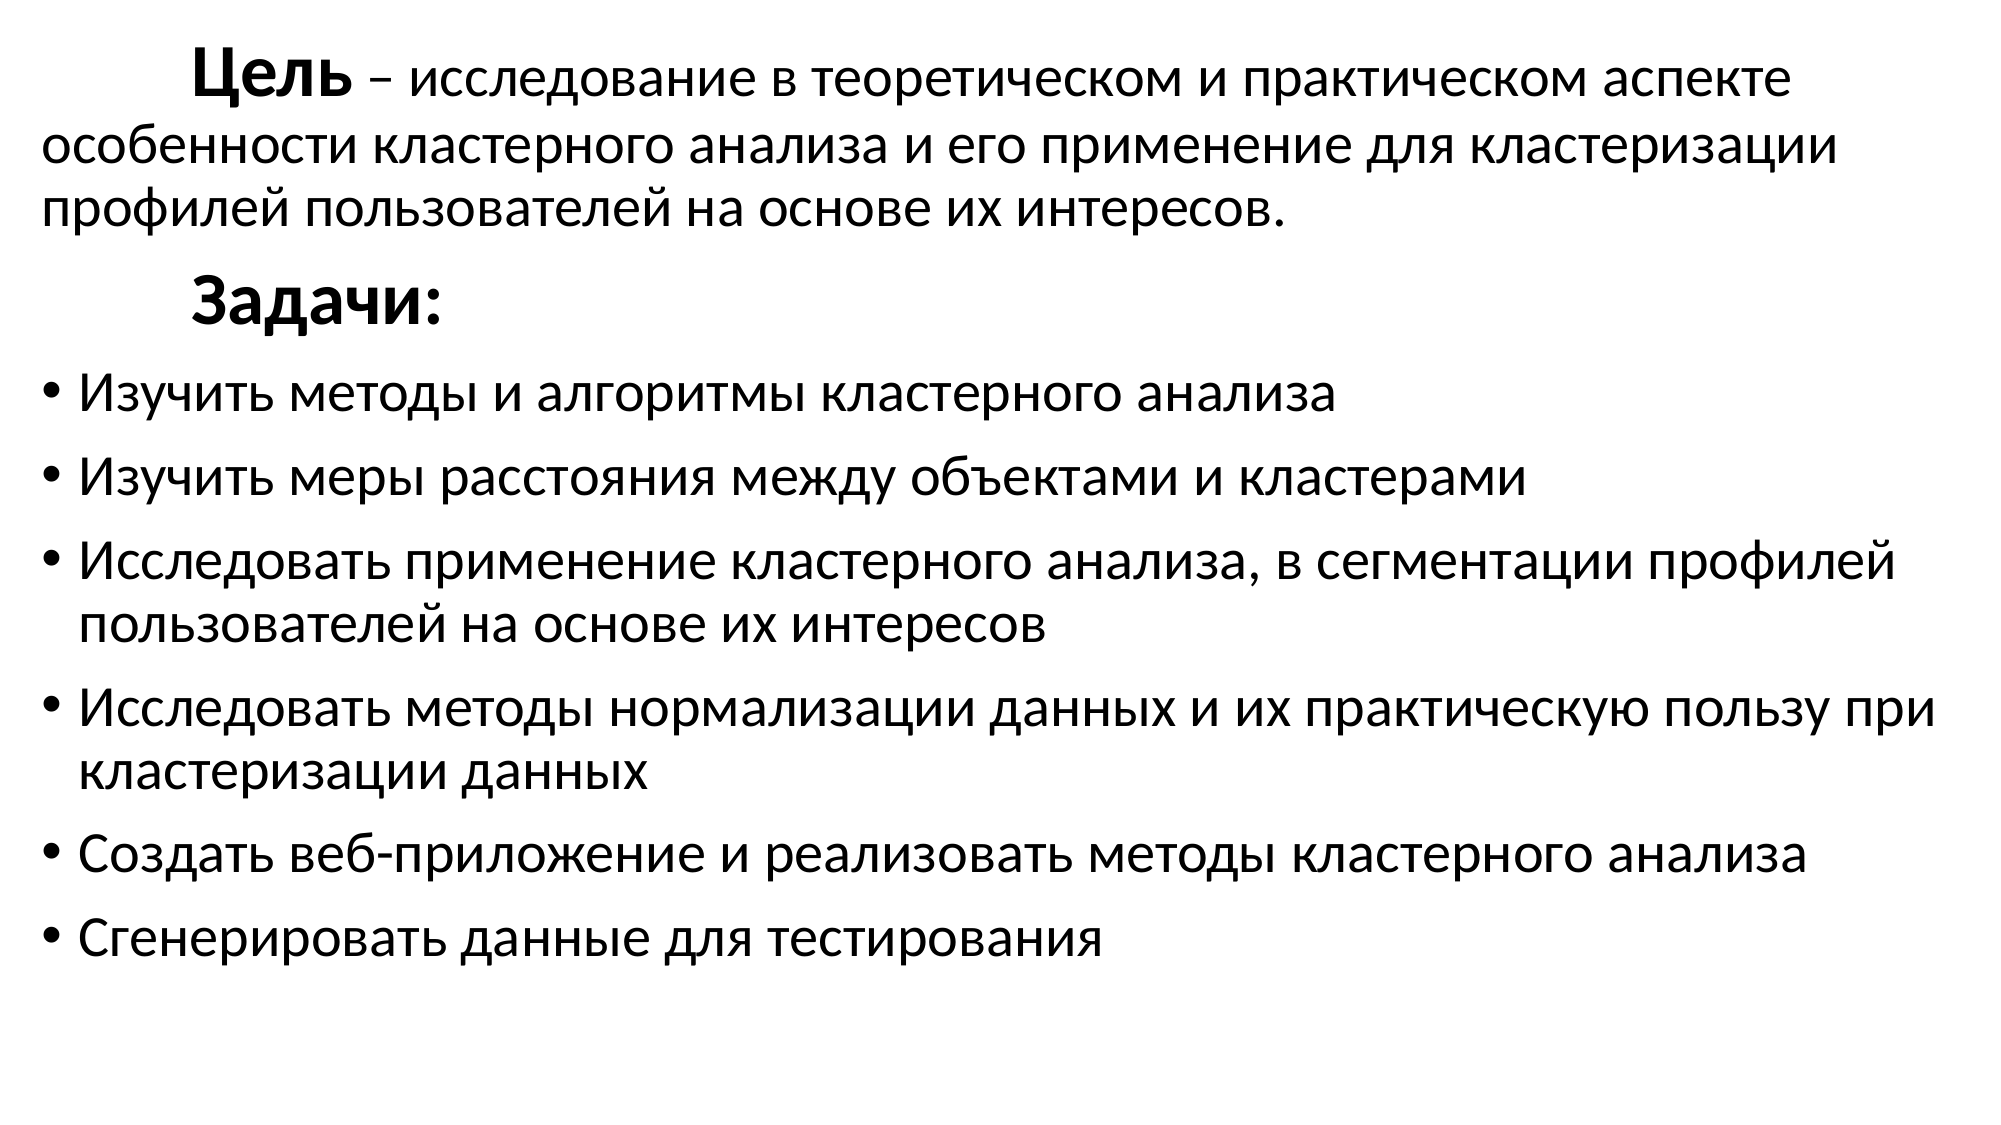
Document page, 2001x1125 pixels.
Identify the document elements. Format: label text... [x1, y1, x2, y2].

list Цель – исследование в теоретическом и практическом аспекте особенности кластерного анализа и его применение для кластеризации профилей пользователей на основе их интересов. Задачи: Изучить методы и алгоритмы кластерного анализа Изучить меры расстояния между объектами и кластерами Исследовать применение кластерного анализа, в сегментации профилей пользователей на основе их интересов Исследовать методы нормализации данных и их практическую пользу при кластеризации данных Создать веб-приложение и реализовать методы кластерного анализа Сгенерировать данные для тестирования [26, 24, 1980, 1112]
